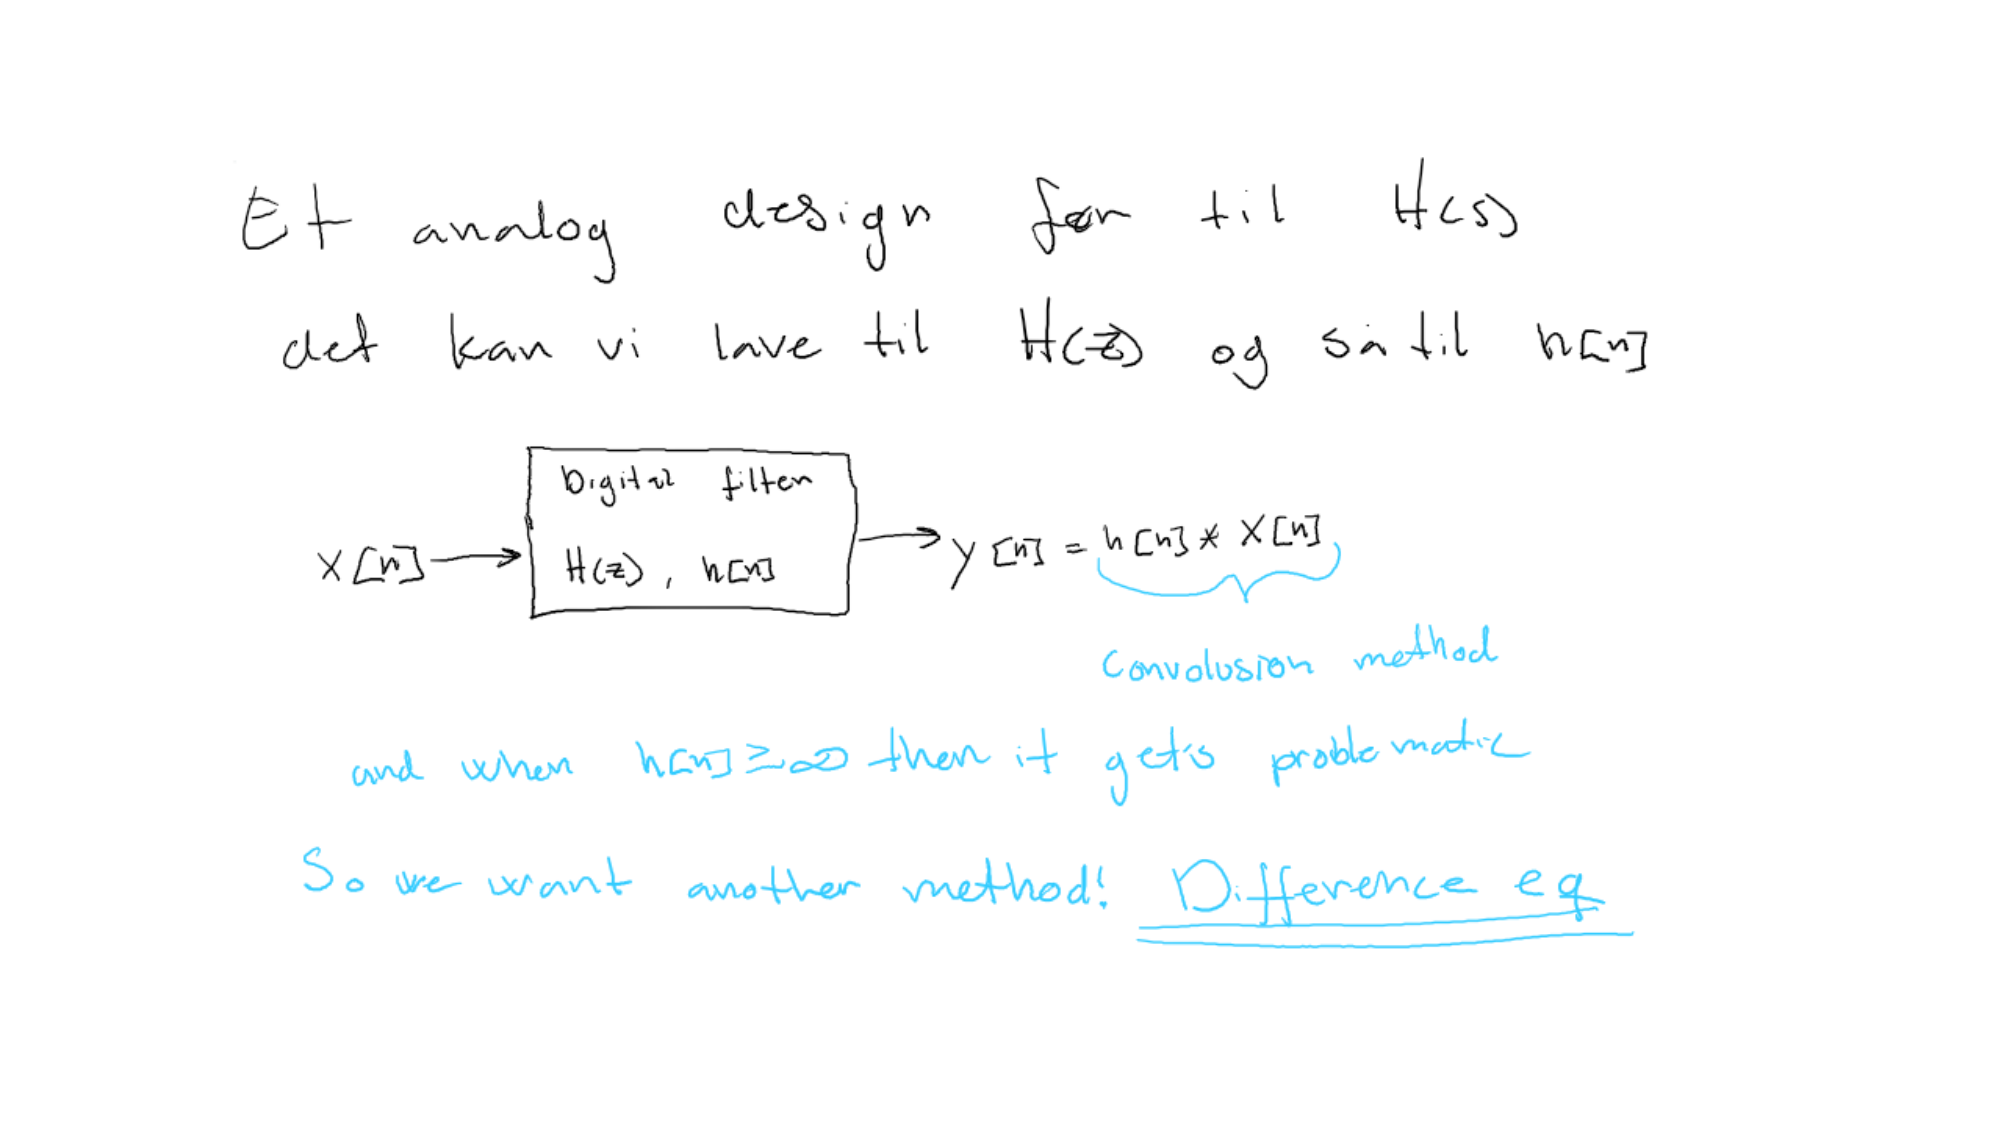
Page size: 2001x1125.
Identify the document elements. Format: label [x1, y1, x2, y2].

picture [199, 130, 1801, 995]
